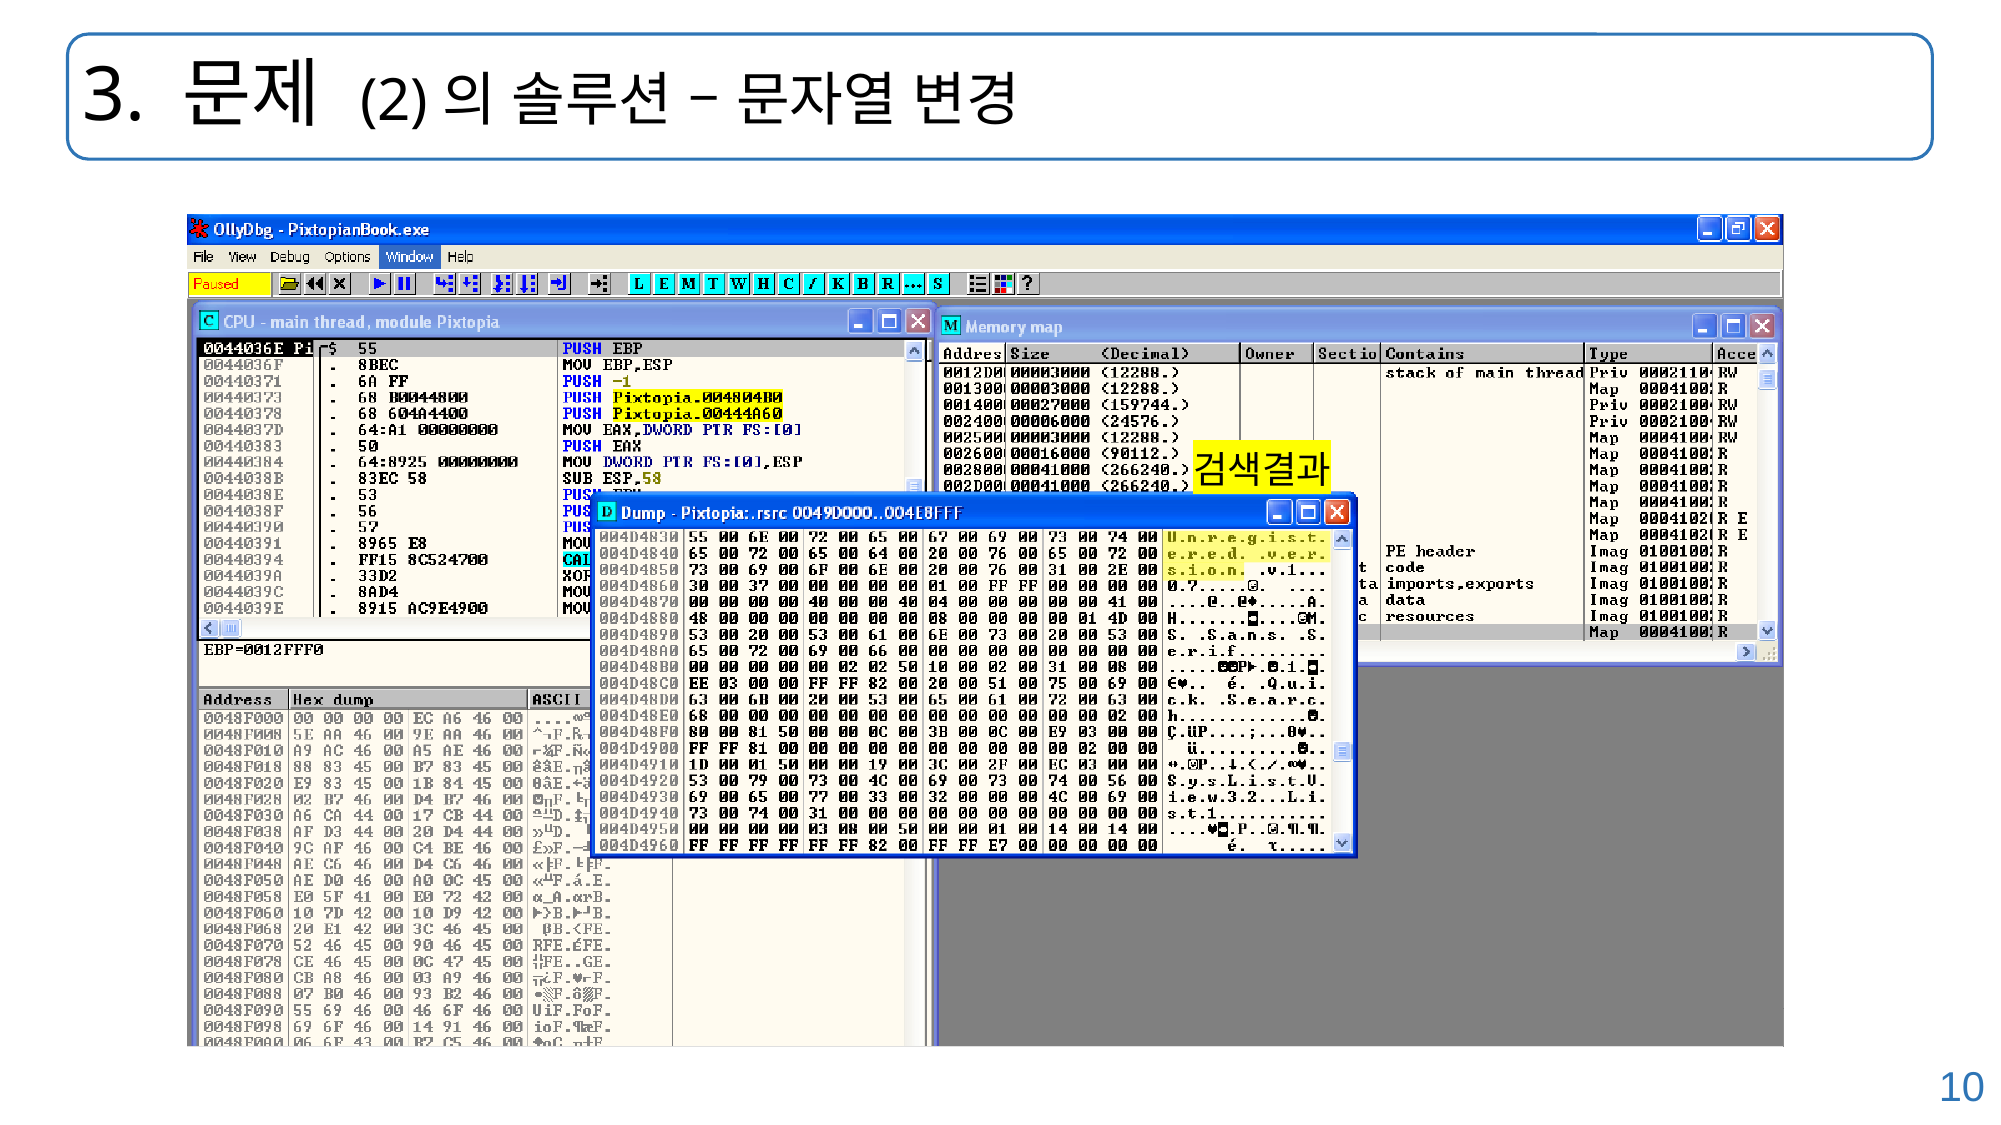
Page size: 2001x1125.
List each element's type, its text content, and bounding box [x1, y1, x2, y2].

picture [187, 214, 1784, 1047]
title 3. 문제 (2)의 솔루션 – 문자열 변경 [67, 34, 1933, 160]
